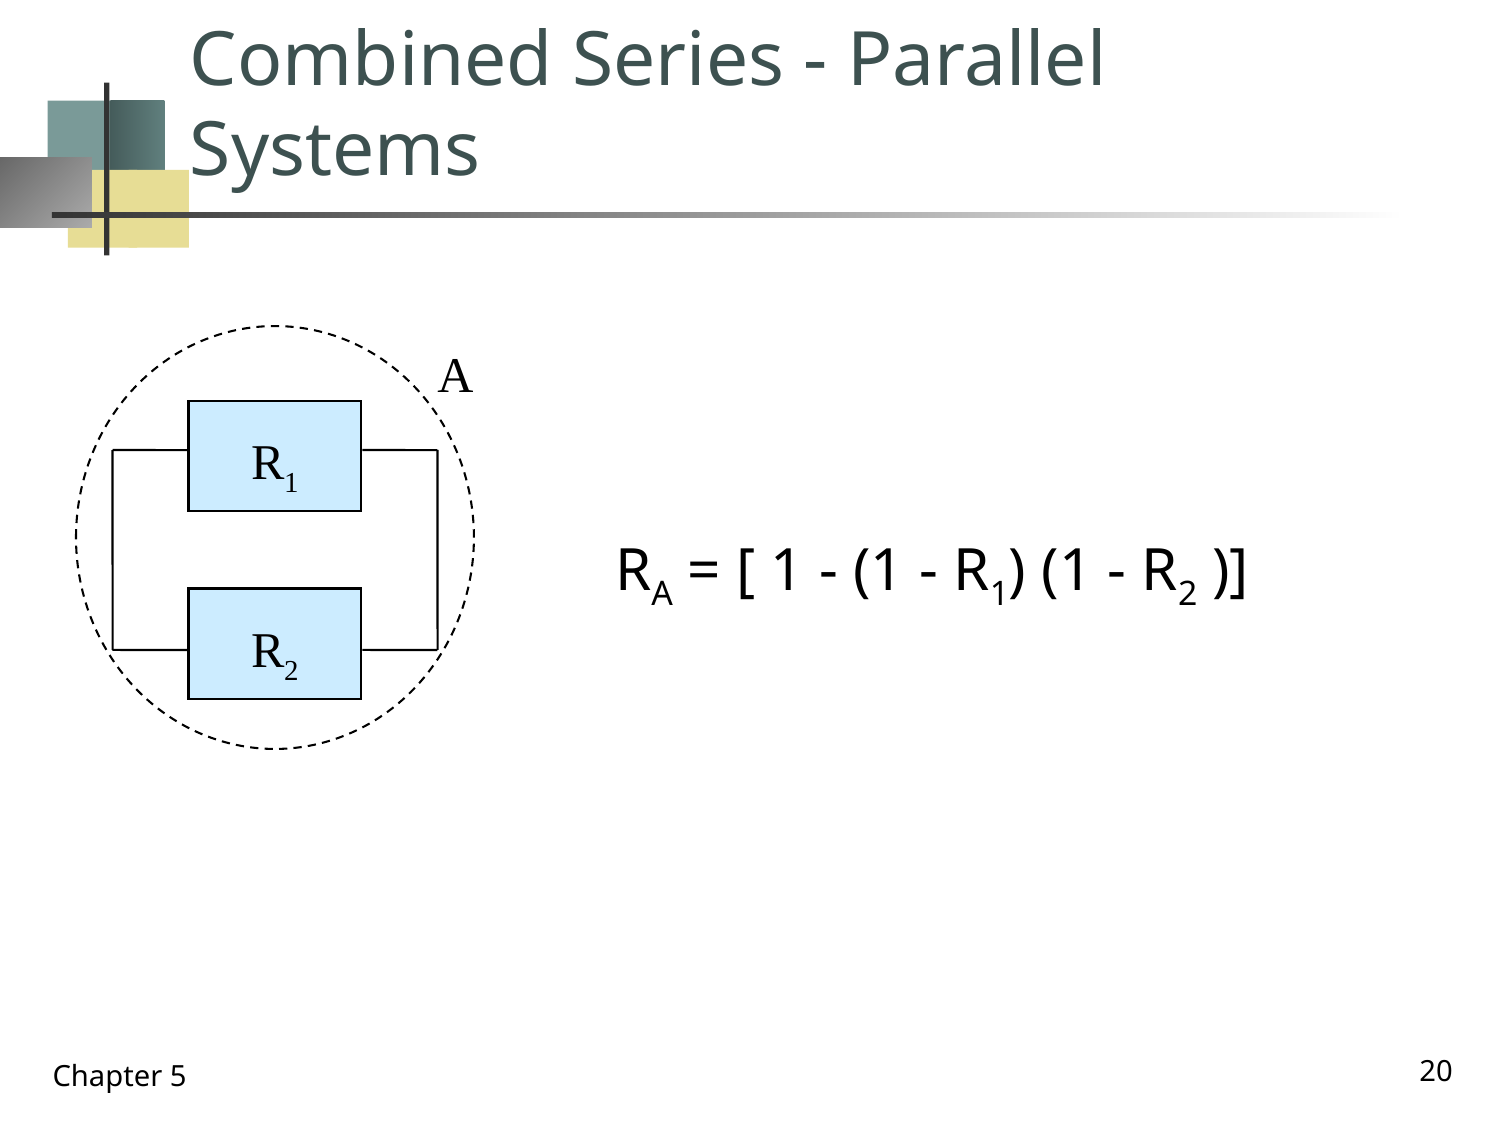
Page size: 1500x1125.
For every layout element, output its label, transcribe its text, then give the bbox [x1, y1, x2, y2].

slide_number 20 [1154, 1023, 1468, 1100]
list RA = [ 1 - (1 - R1) (1 - R2 )] [600, 525, 1398, 644]
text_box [75, 325, 490, 750]
title Combined Series - Parallel Systems [174, 87, 1374, 198]
slide_number Chapter 5 [37, 1024, 351, 1101]
